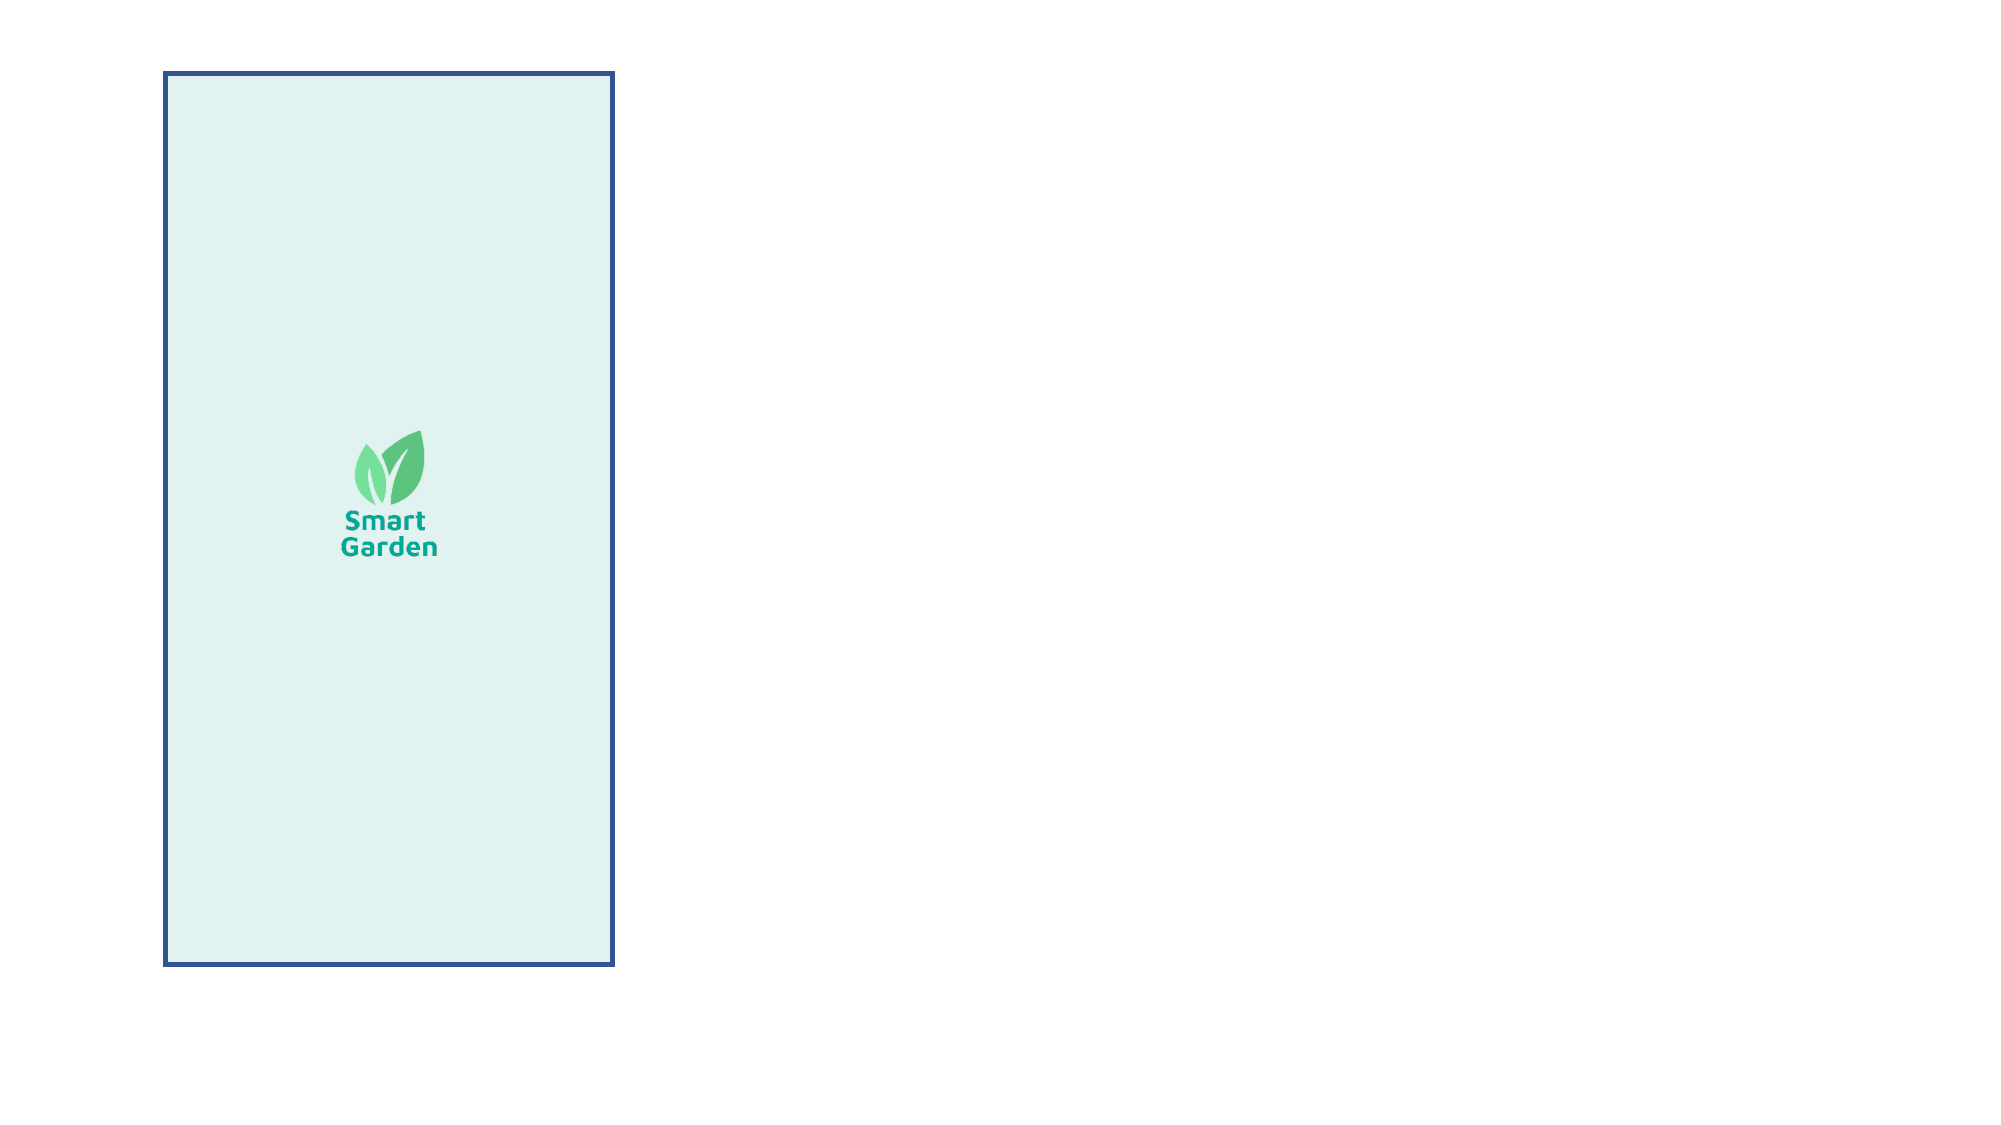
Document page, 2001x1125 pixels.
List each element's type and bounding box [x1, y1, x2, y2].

text_box [164, 73, 614, 966]
picture [263, 393, 515, 645]
